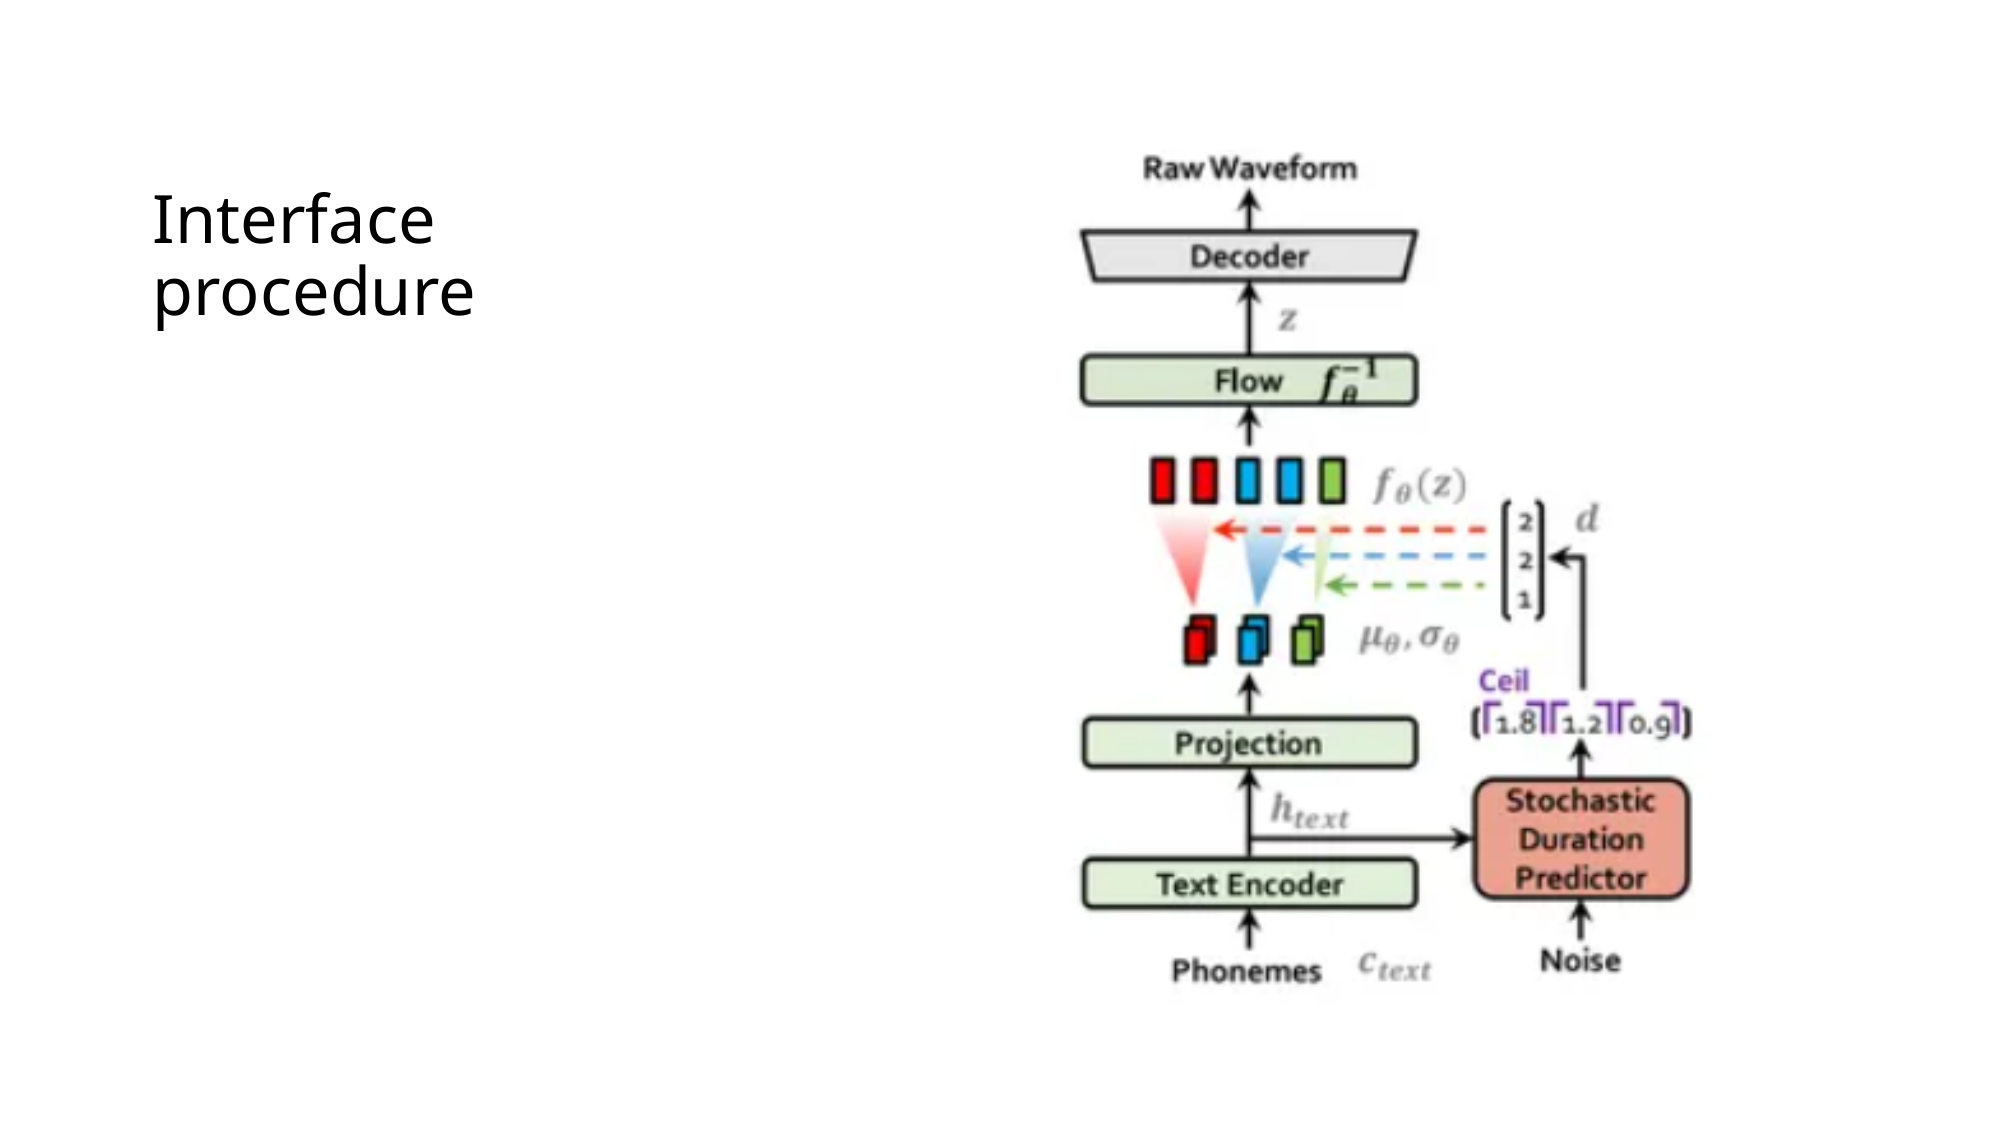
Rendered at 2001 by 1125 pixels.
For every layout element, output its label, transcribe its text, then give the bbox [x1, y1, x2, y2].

picture [999, 92, 1721, 1033]
title Interface procedure [137, 75, 783, 338]
